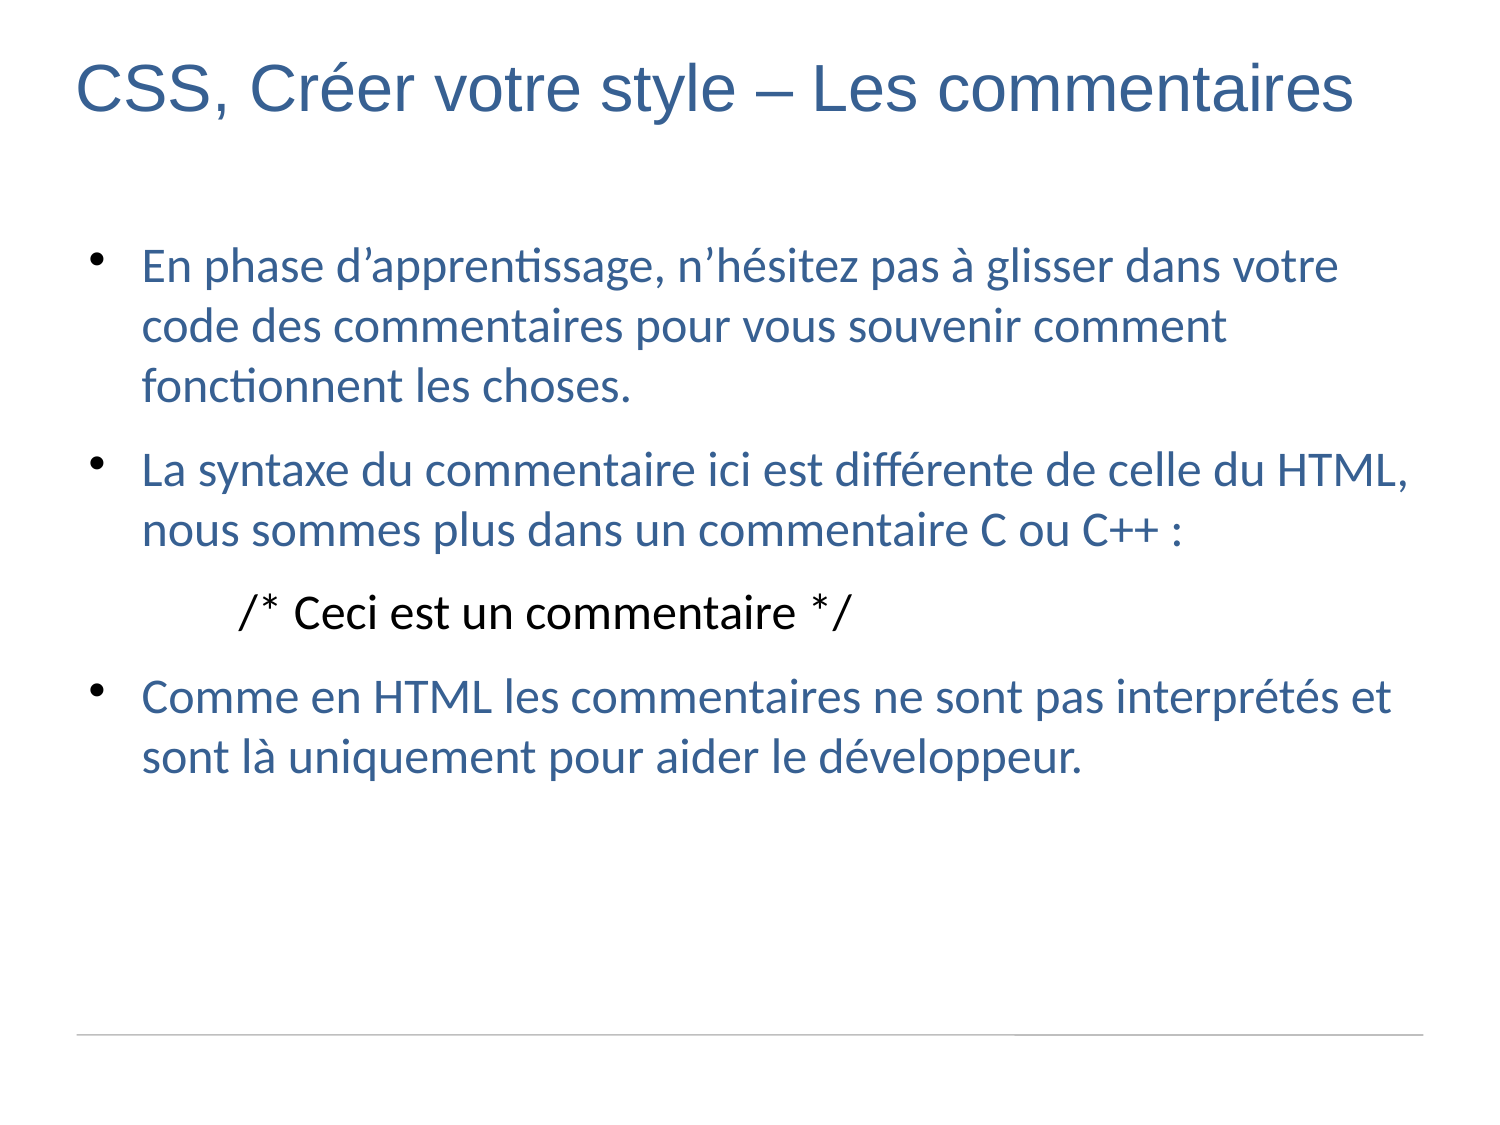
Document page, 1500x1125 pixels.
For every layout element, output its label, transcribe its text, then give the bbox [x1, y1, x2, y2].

text_box CSS, Créer votre style – Les commentaires [75, 45, 1425, 232]
text_box En phase d’apprentissage, n’hésitez pas à glisser dans votre code des commentaires pour vous souvenir comment fonctionnent les choses. La syntaxe du commentaire ici est différente de celle du HTML, nous sommes plus dans un commentaire C ou C++ : /* Ceci est un commentaire */ Comme en HTML les commentaires ne sont pas interprétés et sont là uniquement pour aider le développeur. [75, 232, 1425, 1005]
